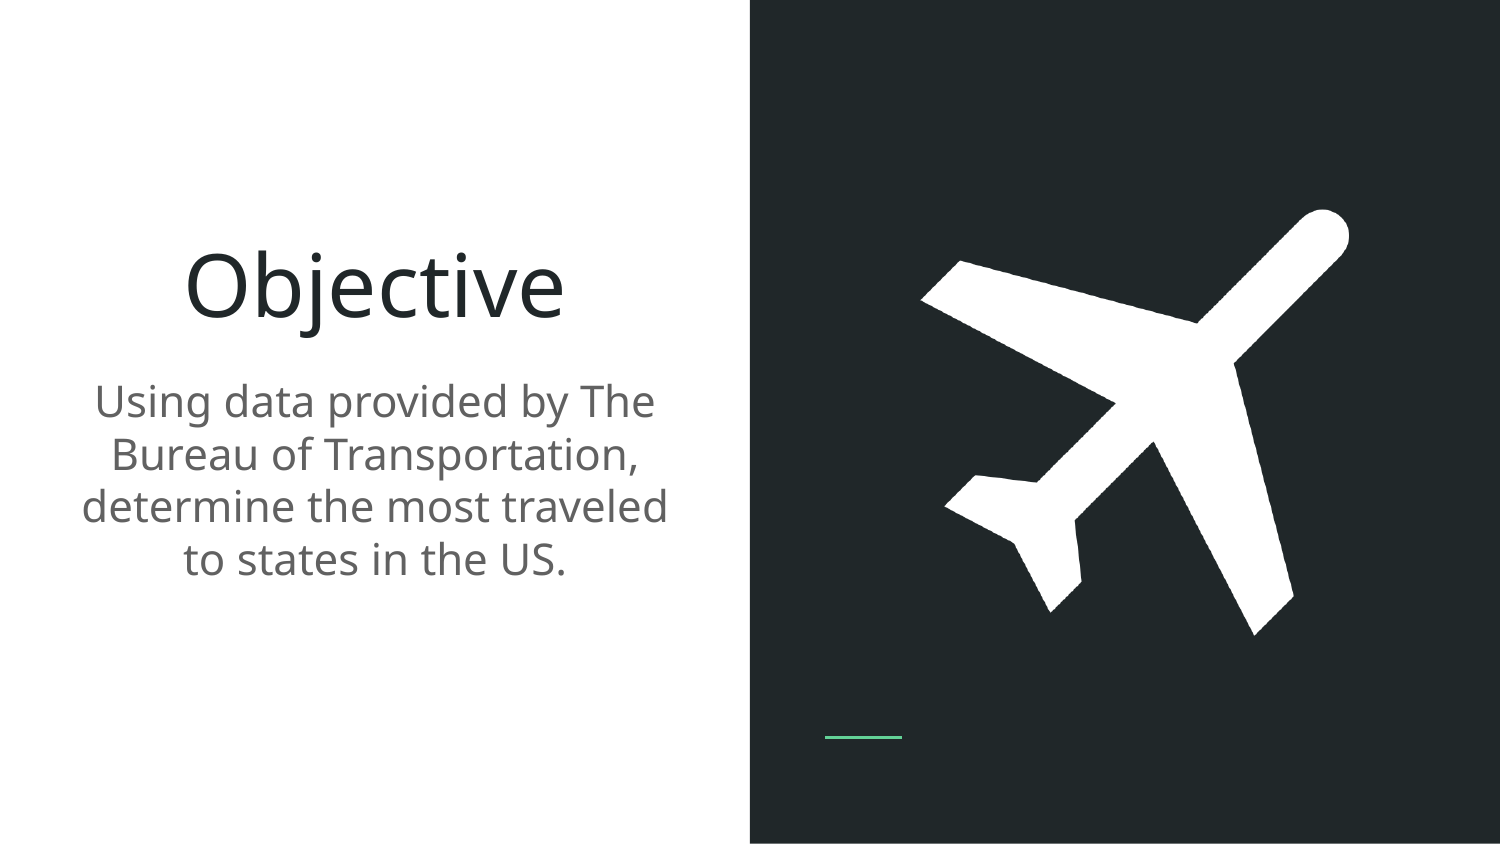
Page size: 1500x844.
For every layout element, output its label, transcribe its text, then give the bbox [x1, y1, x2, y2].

subtitle Using data provided by The Bureau of Transportation, determine the most traveled to states in the US. [43, 358, 708, 580]
picture [919, 207, 1349, 637]
title Objective [43, 102, 708, 350]
